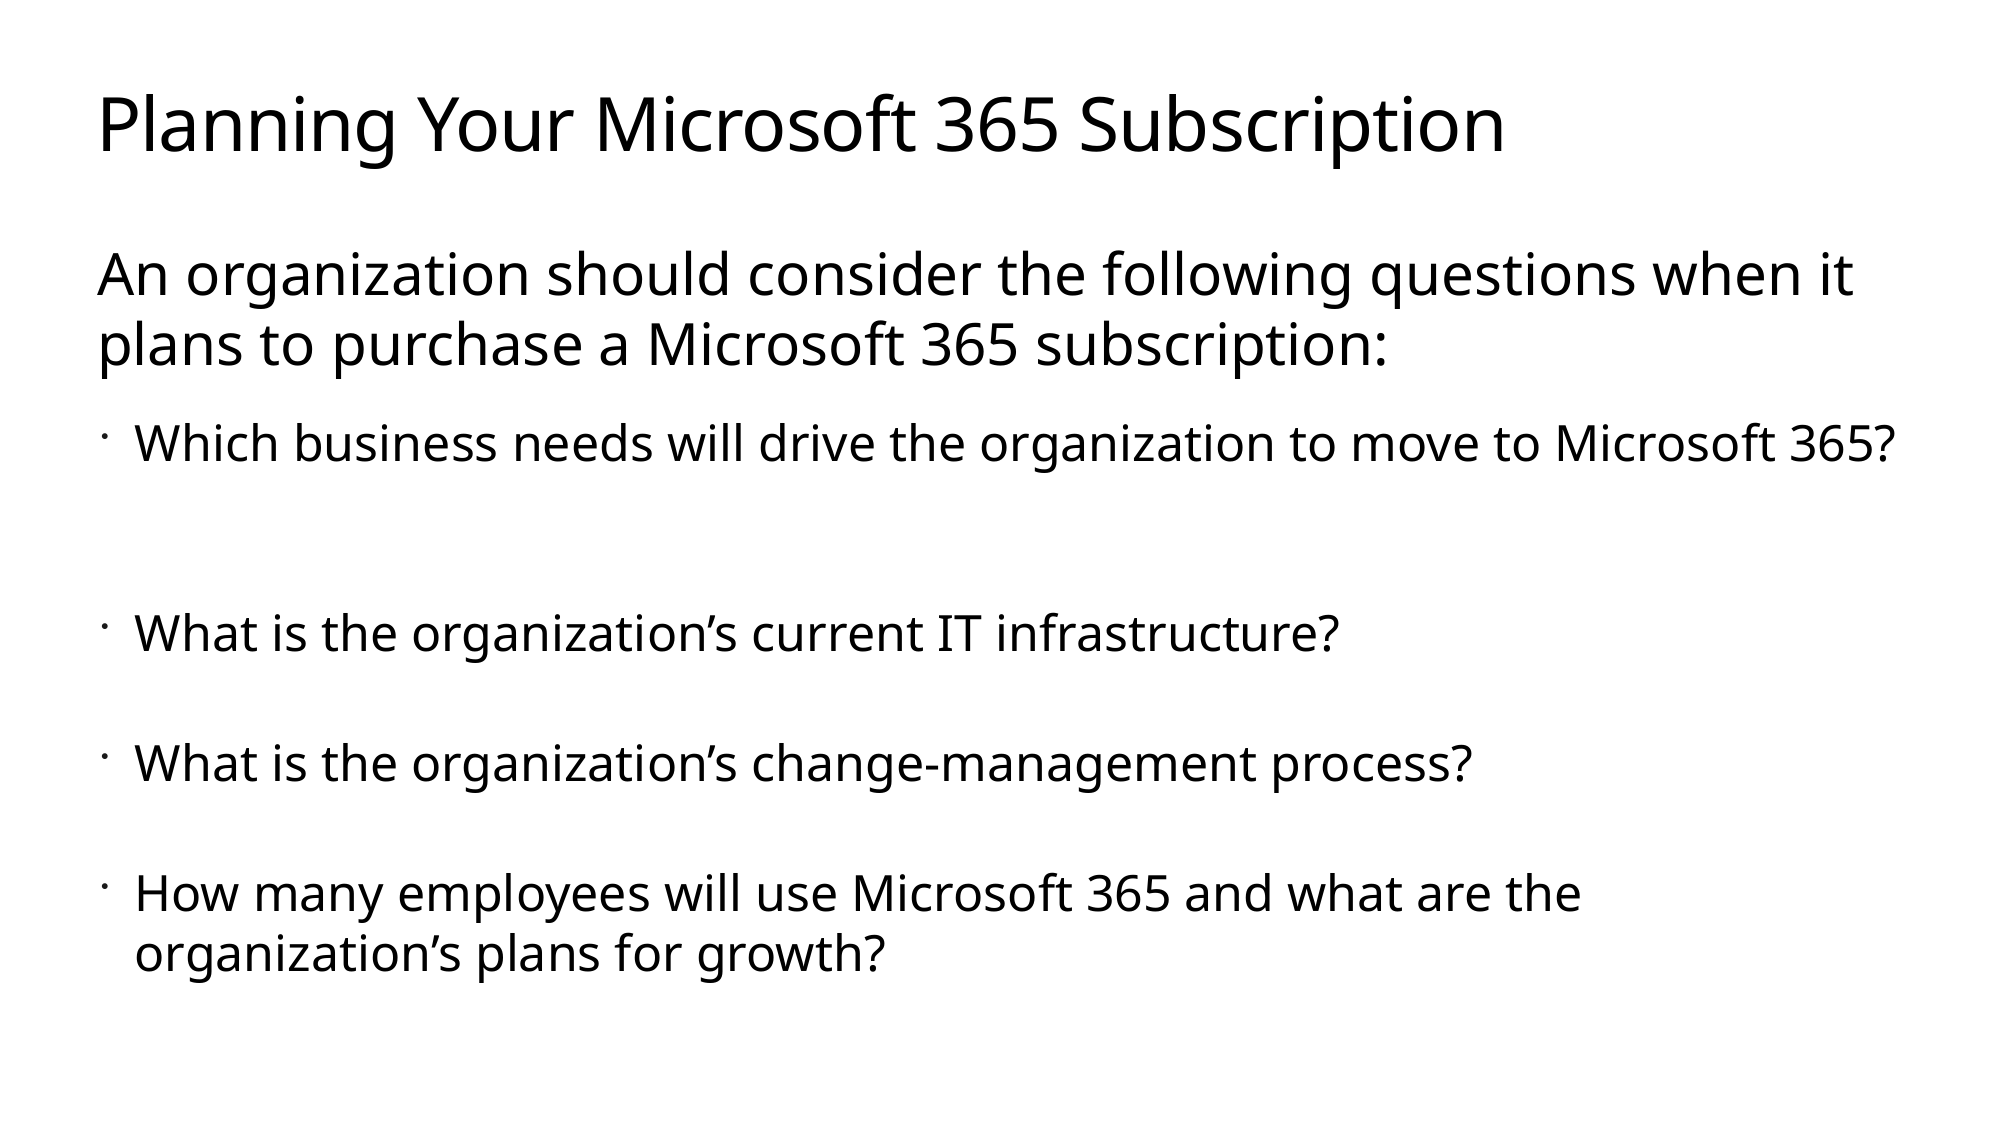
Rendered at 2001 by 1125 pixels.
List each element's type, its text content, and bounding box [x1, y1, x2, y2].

title Planning Your Microsoft 365 Subscription [96, 76, 1904, 168]
list An organization should consider the following questions when it plans to purchase a Microsoft 365 subscription: Which business needs will drive the organization to move to Microsoft 365? What is the organization’s current IT infrastructure? What is the organization’s change-management process? How many employees will use Microsoft 365 and what are the organization’s plans for growth? [97, 236, 1905, 937]
